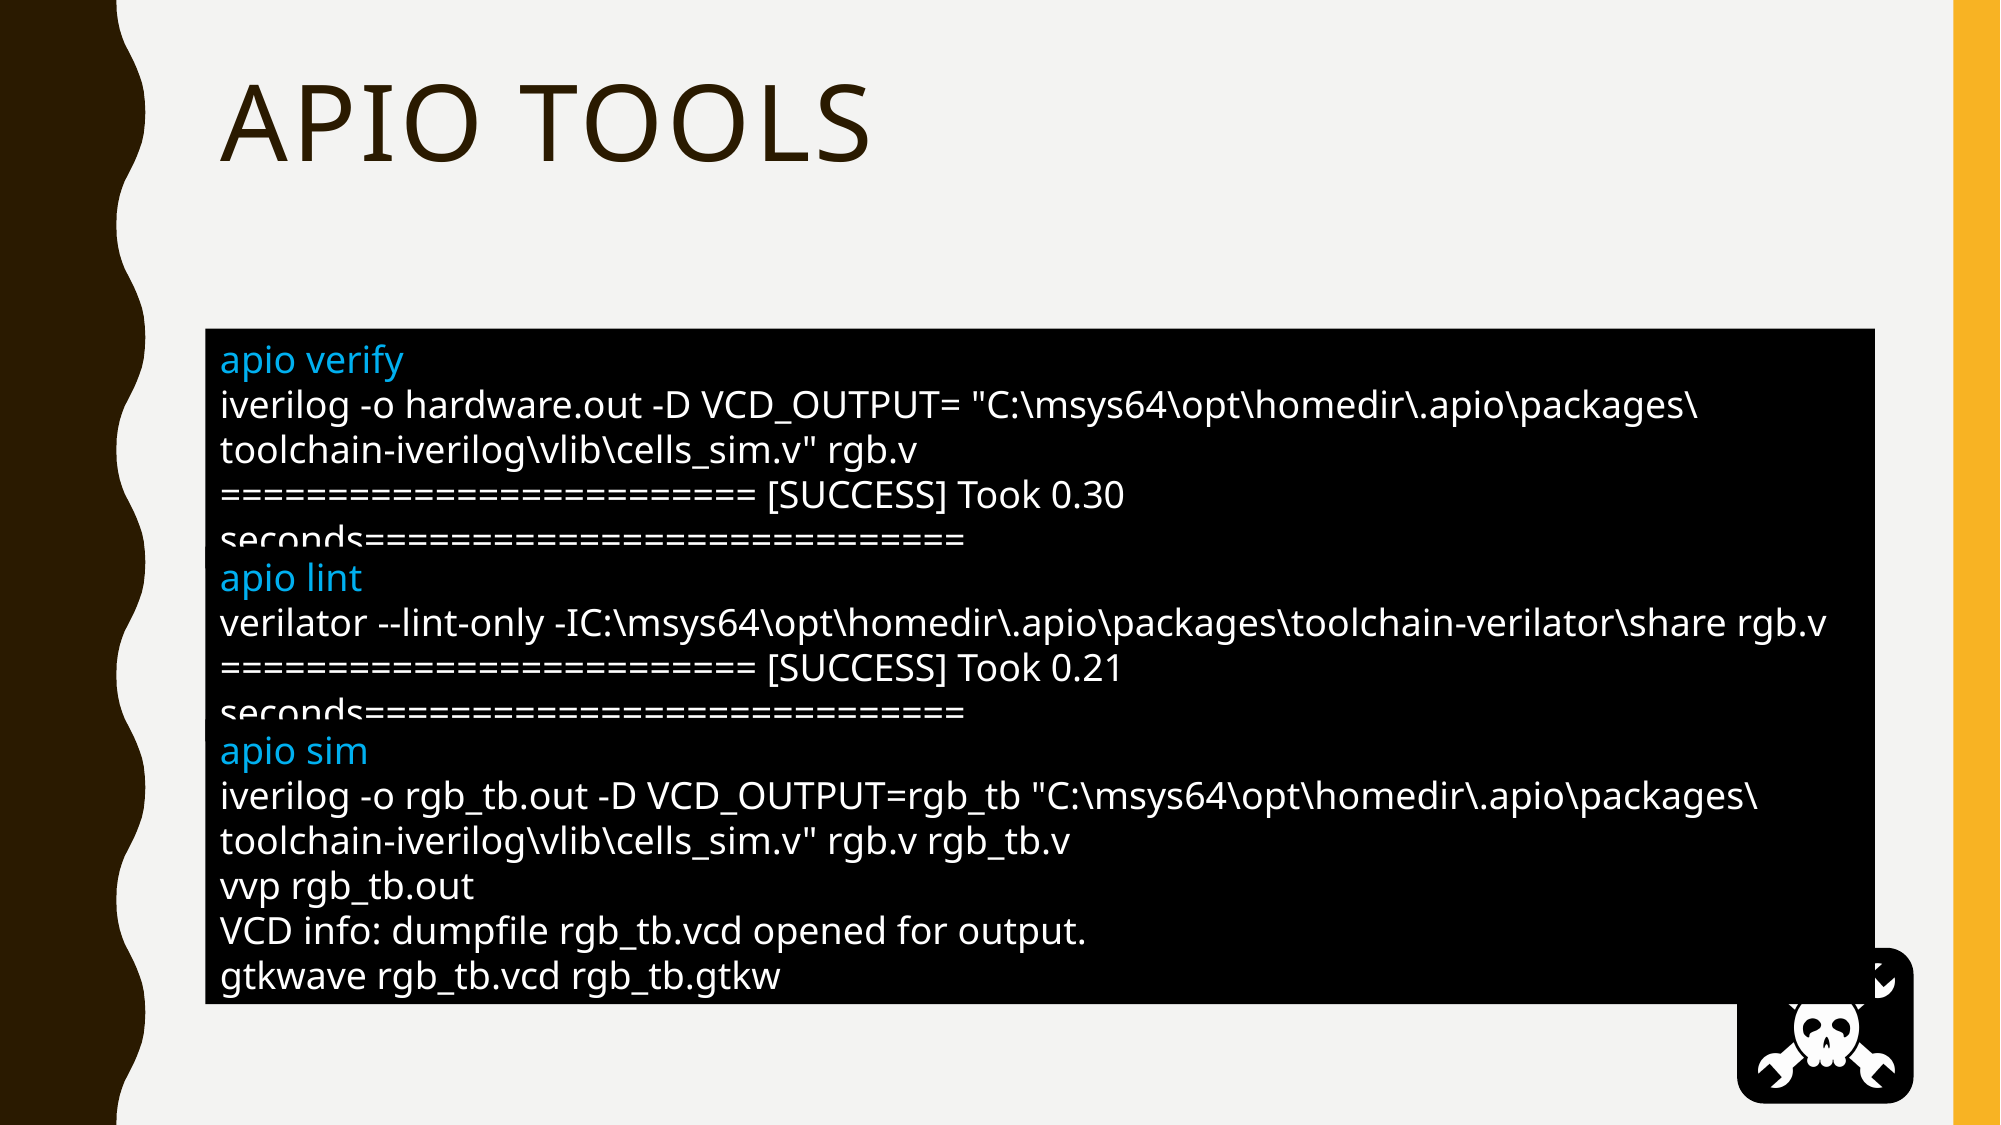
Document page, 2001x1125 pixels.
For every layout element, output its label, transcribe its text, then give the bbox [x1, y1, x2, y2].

text_box apio verify iverilog -o hardware.out -D VCD_OUTPUT= "C:\msys64\opt\homedir\.apio\packages\toolchain-iverilog\vlib\cells_sim.v" rgb.v ========================= [SUCCESS] Took 0.30 seconds============================ [205, 328, 1875, 546]
title APIO TOOLS [205, 62, 1875, 308]
picture [1758, 963, 1895, 1088]
text_box apio lint verilator --lint-only -IC:\msys64\opt\homedir\.apio\packages\toolchain-verilator\share rgb.v ========================= [SUCCESS] Took 0.21 seconds============================ [205, 546, 1875, 719]
text_box apio sim iverilog -o rgb_tb.out -D VCD_OUTPUT=rgb_tb "C:\msys64\opt\homedir\.apio\packages\toolchain-iverilog\vlib\cells_sim.v" rgb.v rgb_tb.v vvp rgb_tb.out VCD info: dumpfile rgb_tb.vcd opened for output. gtkwave rgb_tb.vcd rgb_tb.gtkw [205, 719, 1875, 1005]
